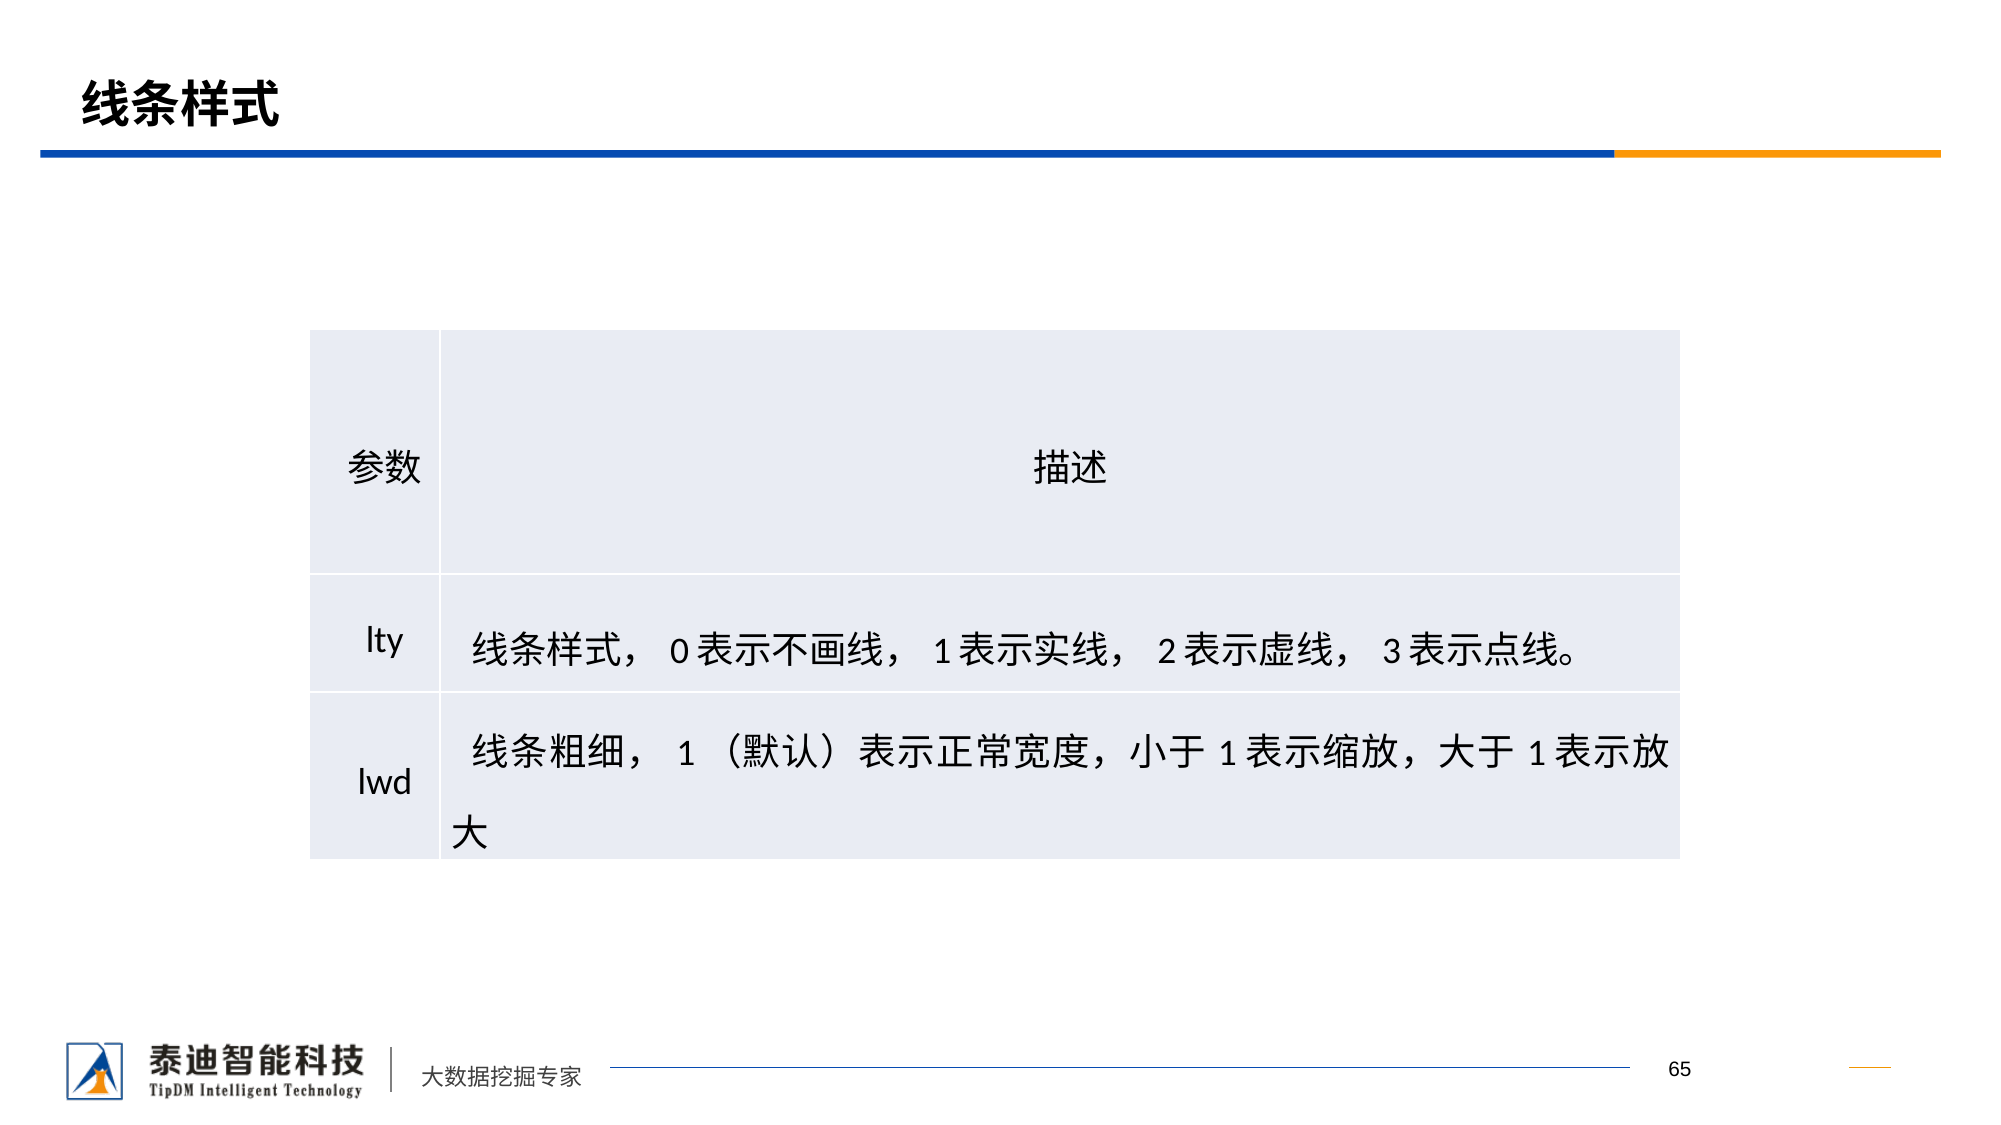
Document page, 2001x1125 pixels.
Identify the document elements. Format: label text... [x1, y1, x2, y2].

table_cell 线条样式，0表示不画线，1表示实线，2表示虚线，3表示点线。 [441, 575, 1680, 691]
table_header 描述 [441, 330, 1680, 573]
picture [62, 1028, 368, 1107]
table_cell lty [310, 575, 439, 691]
table_cell 线条粗细，1（默认）表示正常宽度，小于1表示缩放，大于1表示放大 [441, 693, 1680, 859]
title 线条样式 [41, 58, 1842, 146]
table_header 参数 [310, 330, 439, 573]
table_cell lwd [310, 693, 439, 859]
